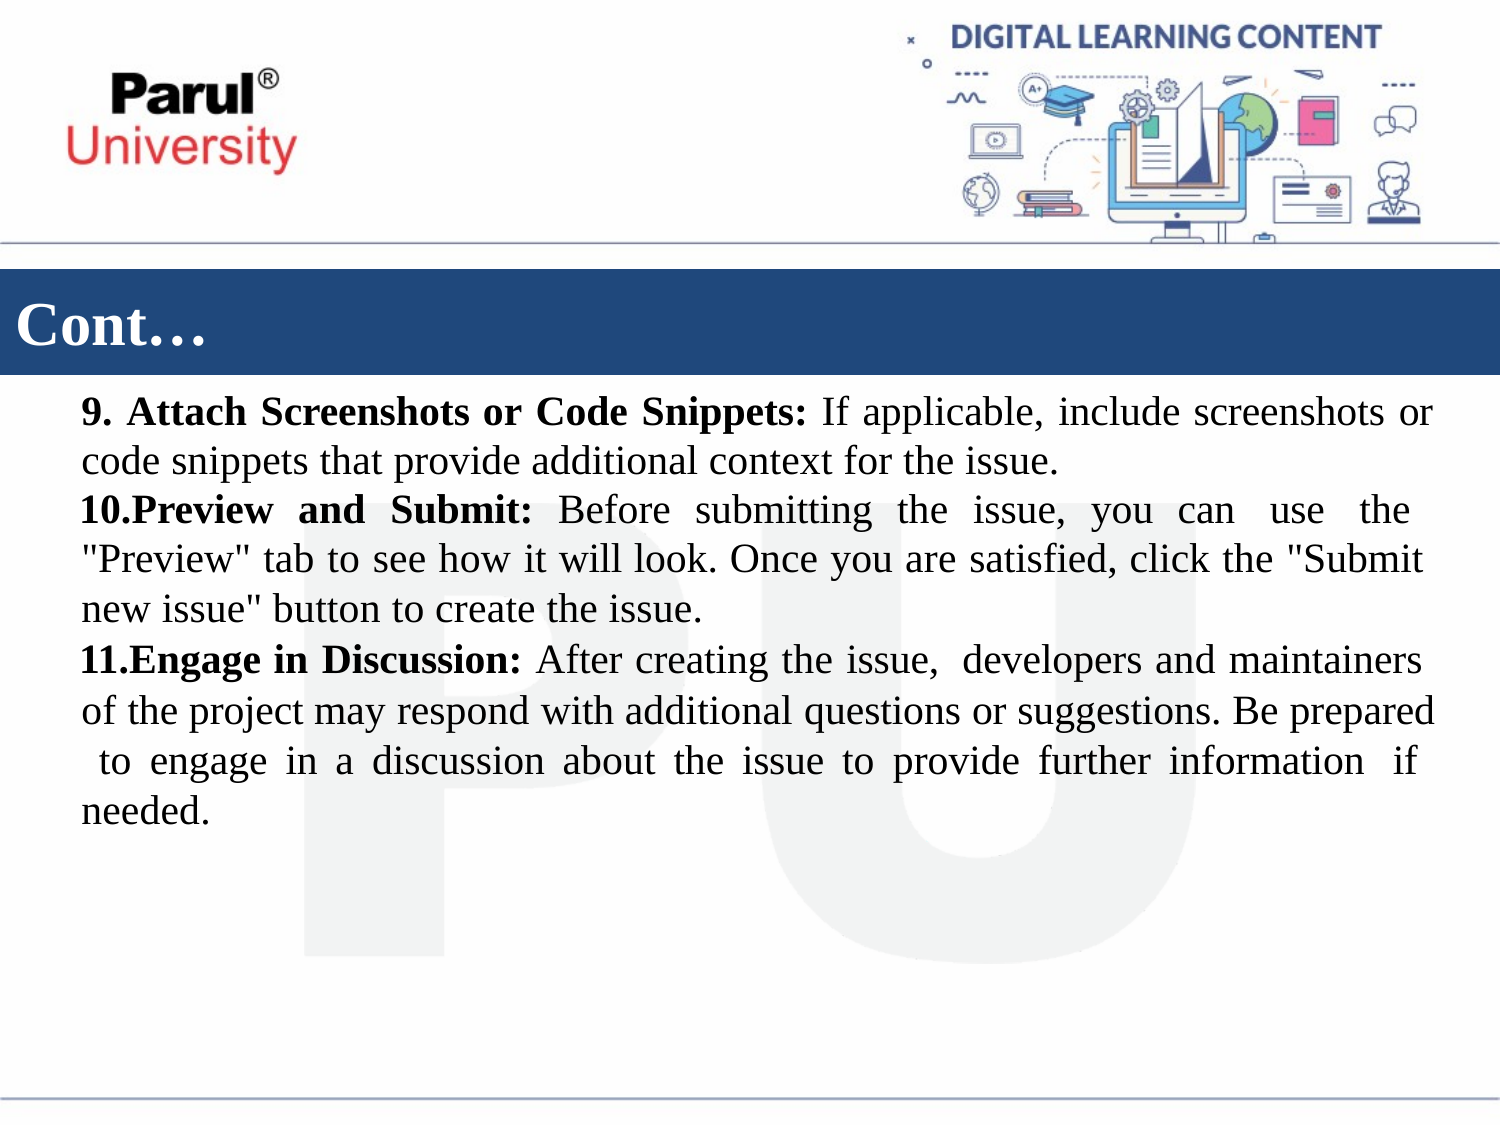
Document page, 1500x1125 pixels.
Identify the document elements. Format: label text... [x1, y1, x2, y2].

picture [0, 0, 1500, 269]
title Cont… [12, 280, 212, 471]
text_box Attach Screenshots or Code Snippets: If applicable, include screenshots or code snippets that provide additional context for the issue. Preview and Submit: Before submitting the issue, you can use the "Preview" tab to see how it will look. Once you are satisfied, click the "Submit new issue" button to create the issue. Engage in Discussion: After creating the issue, developers and maintainers of the project may respond with additional questions or suggestions. Be prepared to engage in a discussion about the issue to provide further information if needed. [79, 381, 1437, 833]
picture [0, 375, 1500, 1125]
